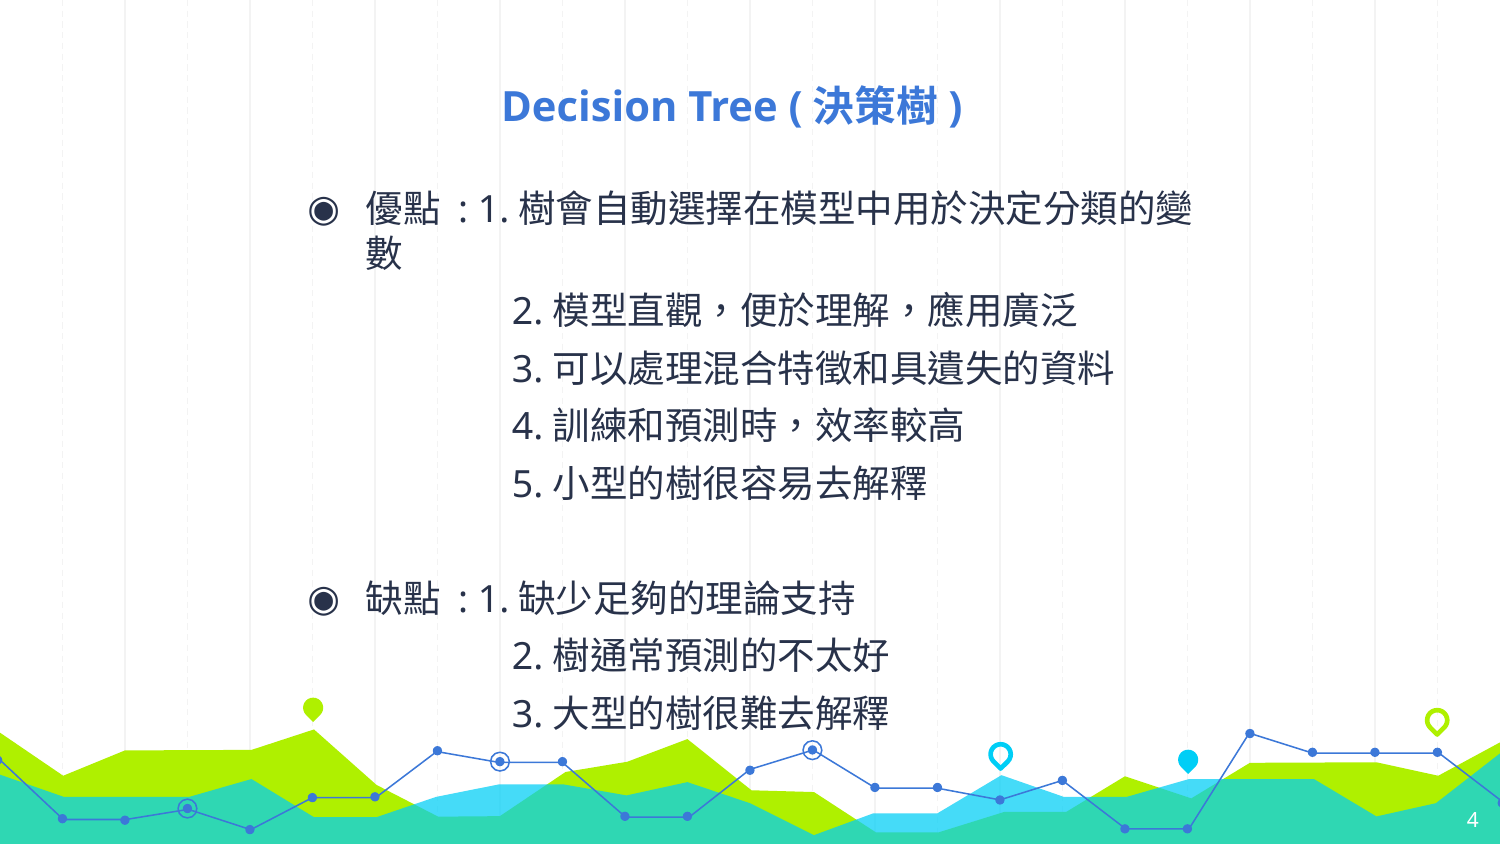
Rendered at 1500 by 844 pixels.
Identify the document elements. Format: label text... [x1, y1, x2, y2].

slide_number 4 [1403, 791, 1494, 844]
title Decision Tree (決策樹) [157, 27, 1306, 145]
list 優點 : 1.樹會自動選擇在模型中用於決定分類的變數 2.模型直觀，便於理解，應用廣泛 3.可以處理混合特徵和具遺失的資料 4.訓練和預測時，效率較高 5.小型的樹很容易去解釋 缺點 : 1.缺少足夠的理論支持 2.樹通常預測的不太好 3.大型的樹很難去解釋 [275, 169, 1225, 775]
